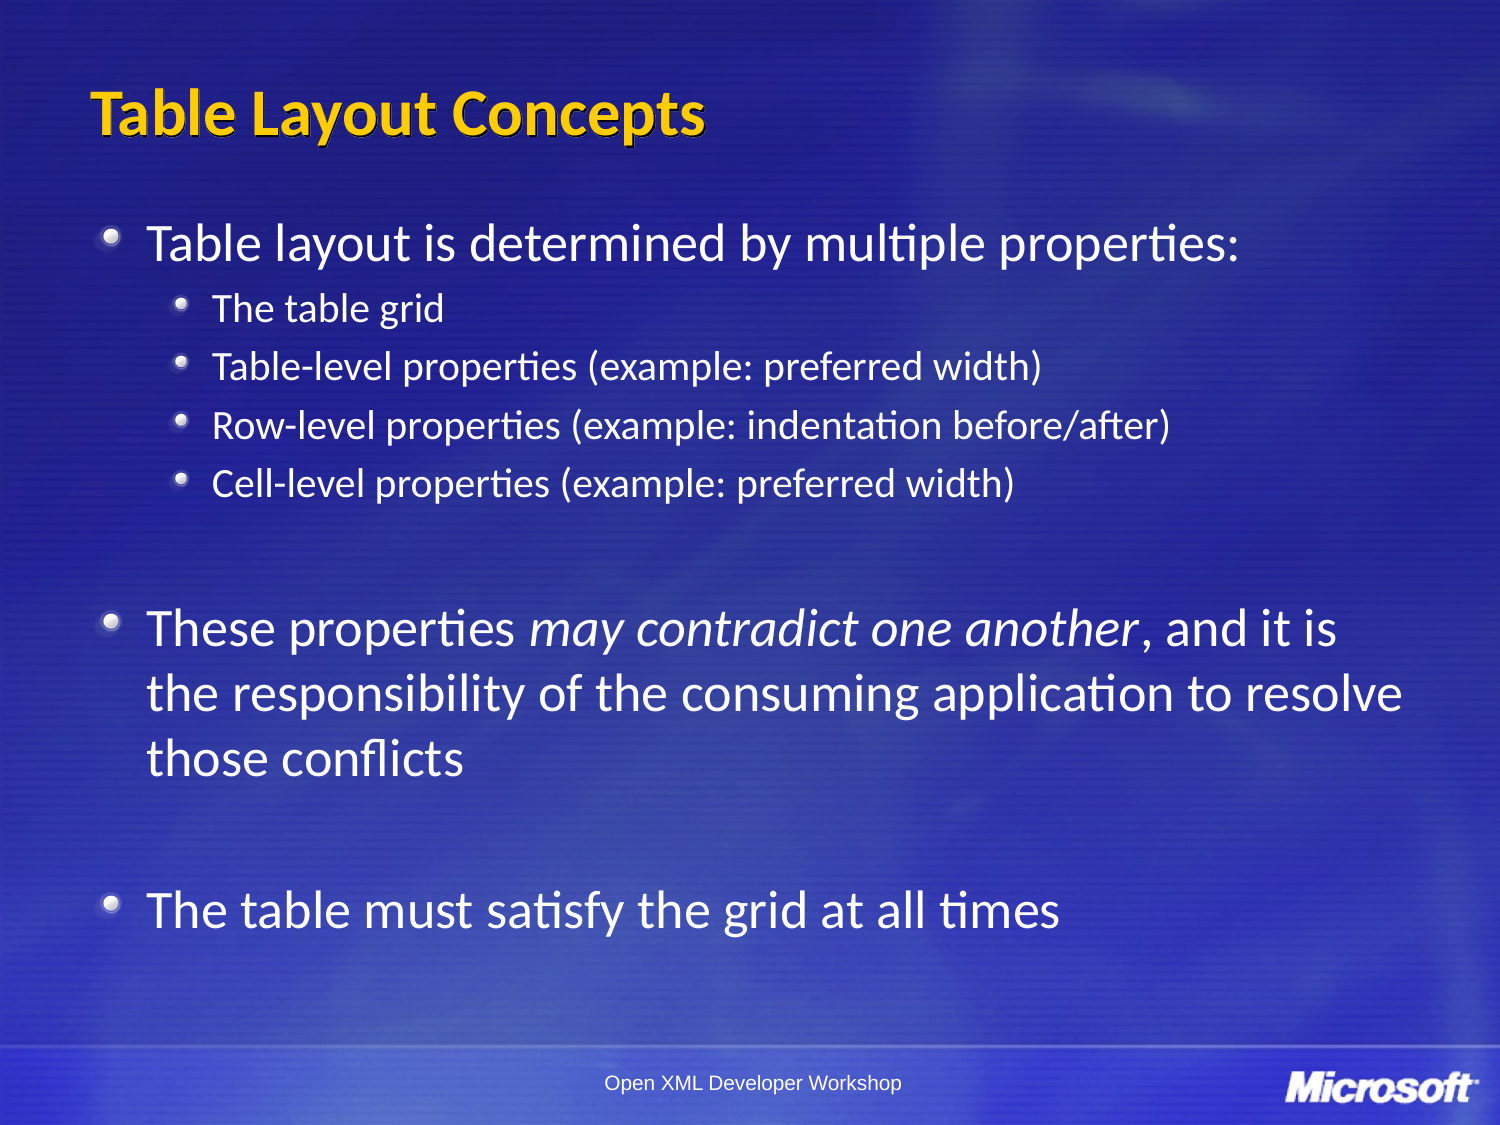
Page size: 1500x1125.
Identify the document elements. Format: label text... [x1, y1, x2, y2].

title Table Layout Concepts [74, 14, 1426, 199]
list Table layout is determined by multiple properties: The table grid Table-level properties (example: preferred width) Row-level properties (example: indentation before/after) Cell-level properties (example: preferred width) These properties may contradict one another, and it is the responsibility of the consuming application to resolve those conflicts The table must satisfy the grid at all times [74, 199, 1426, 1026]
picture [0, 0, 1500, 1125]
